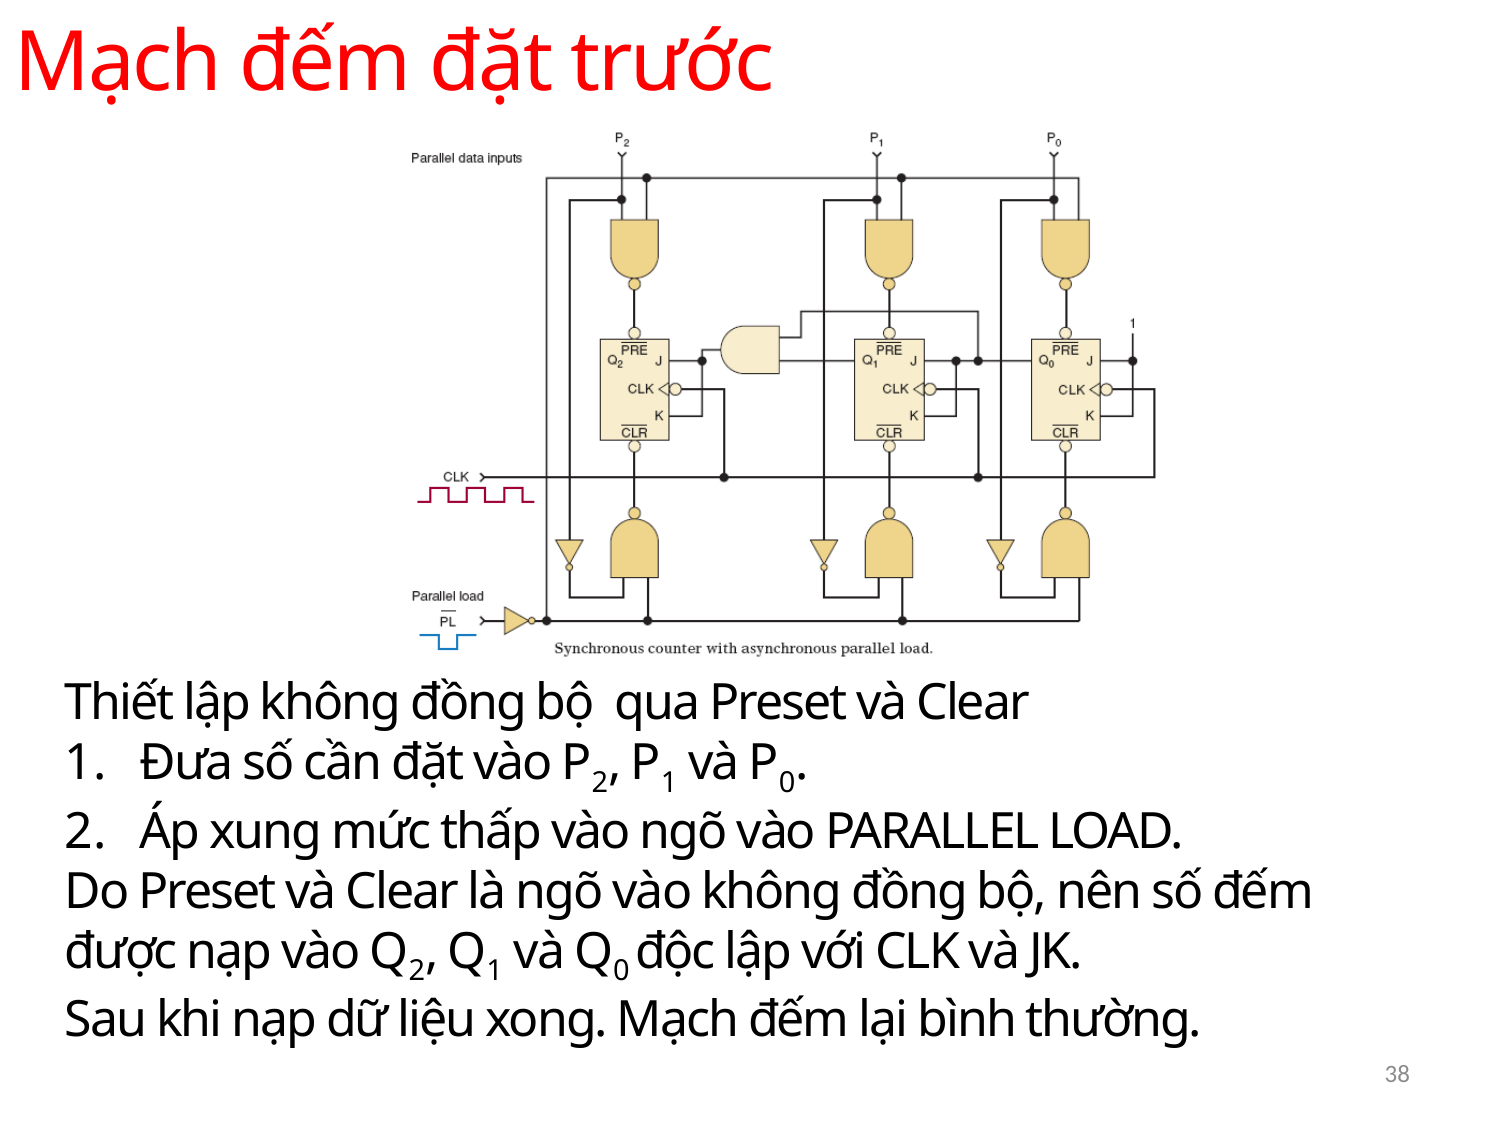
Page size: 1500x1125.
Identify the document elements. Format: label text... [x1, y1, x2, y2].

text_box Thiết lập không đồng bộ qua Preset và Clear Đưa số cần đặt vào P2, P1 và P0. Áp xung mức thấp vào ngõ vào PARALLEL LOAD. Do Preset và Clear là ngõ vào không đồng bộ, nên số đếm được nạp vào Q2, Q1 và Q0 độc lập với CLK và JK. Sau khi nạp dữ liệu xong. Mạch đếm lại bình thường. [49, 662, 1388, 1054]
text_box Mạch đếm đặt trước [0, 0, 1338, 115]
slide_number 38 [1074, 1042, 1425, 1103]
picture [396, 124, 1163, 663]
